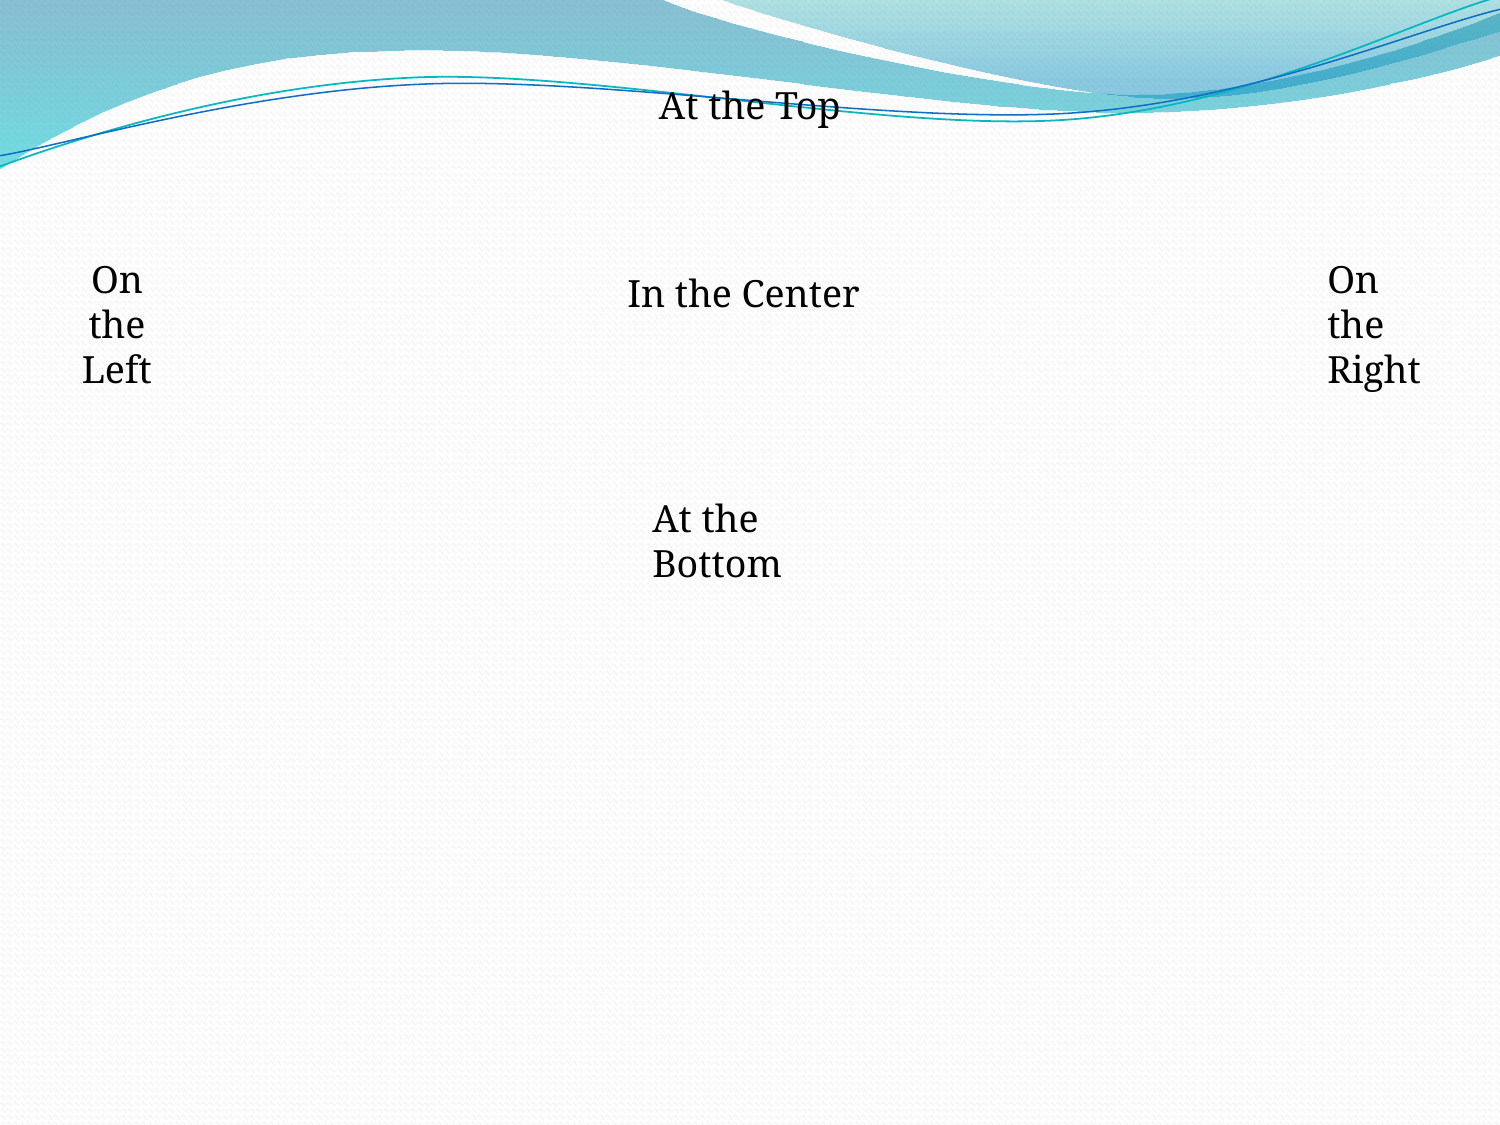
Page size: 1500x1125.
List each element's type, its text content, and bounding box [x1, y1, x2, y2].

text_box At the Top [237, 74, 1263, 135]
text_box At the Bottom [637, 487, 900, 593]
text_box On the Right [1312, 248, 1441, 399]
text_box On the Left [59, 248, 175, 399]
text_box In the Center [549, 262, 938, 323]
